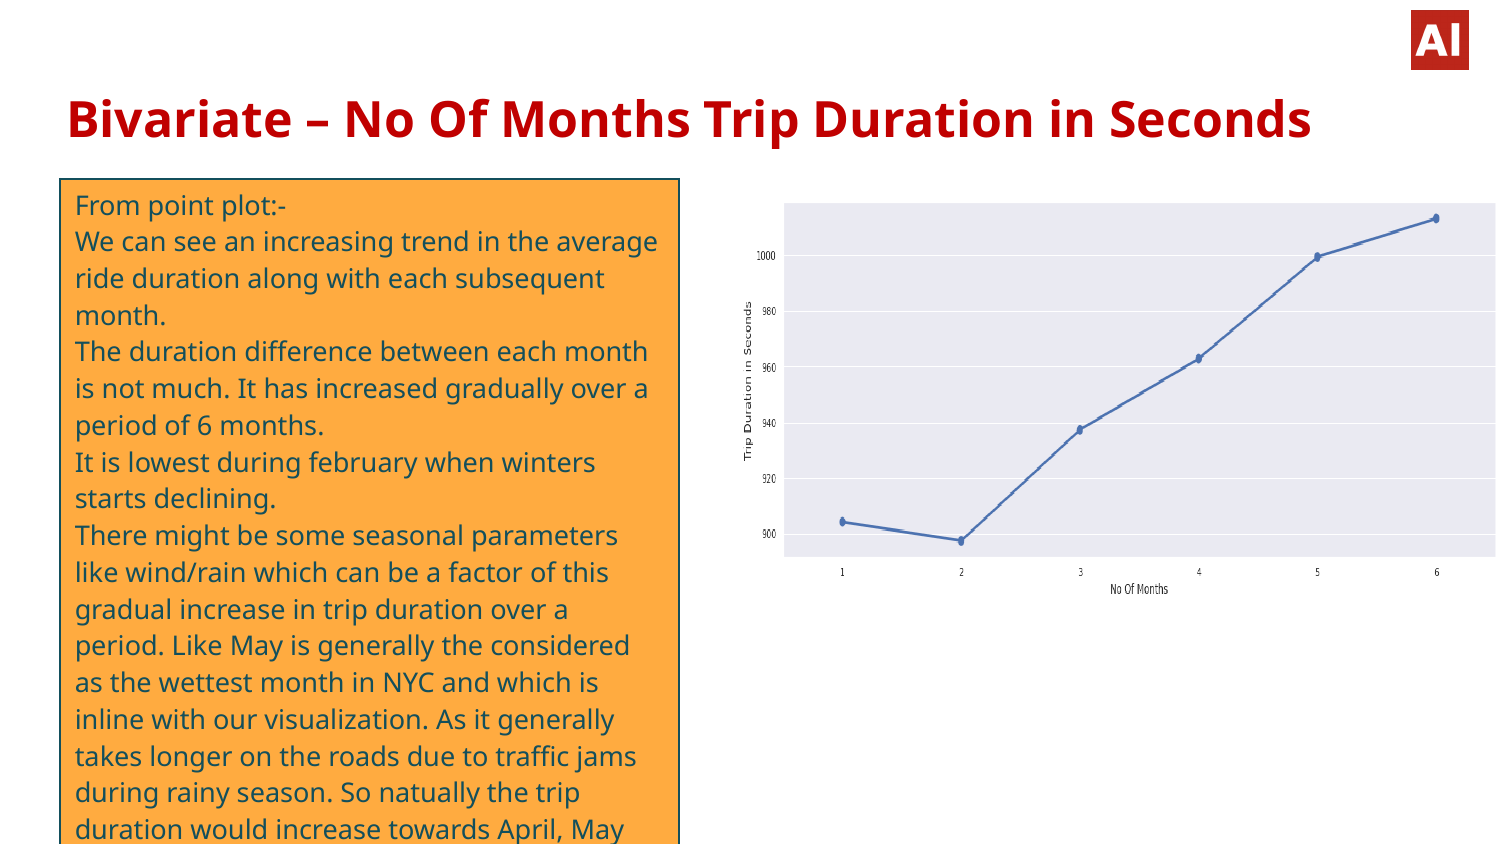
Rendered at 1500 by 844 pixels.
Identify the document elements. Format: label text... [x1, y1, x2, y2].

title Bivariate – No Of Months Trip Duration in Seconds [51, 72, 1449, 167]
picture [1411, 10, 1469, 70]
table_header From point plot:- We can see an increasing trend in the average ride duration along with each subsequent month. The duration difference between each month is not much. It has increased gradually over a period of 6 months. It is lowest during february when winters starts declining. There might be some seasonal parameters like wind/rain which can be a factor of this gradual increase in trip duration over a period. Like May is generally the considered as the wettest month in NYC and which is inline with our visualization. As it generally takes longer on the roads due to traffic jams during rainy season. So natually the trip duration would increase towards April, May and June. [61, 180, 678, 844]
picture [738, 194, 1500, 606]
